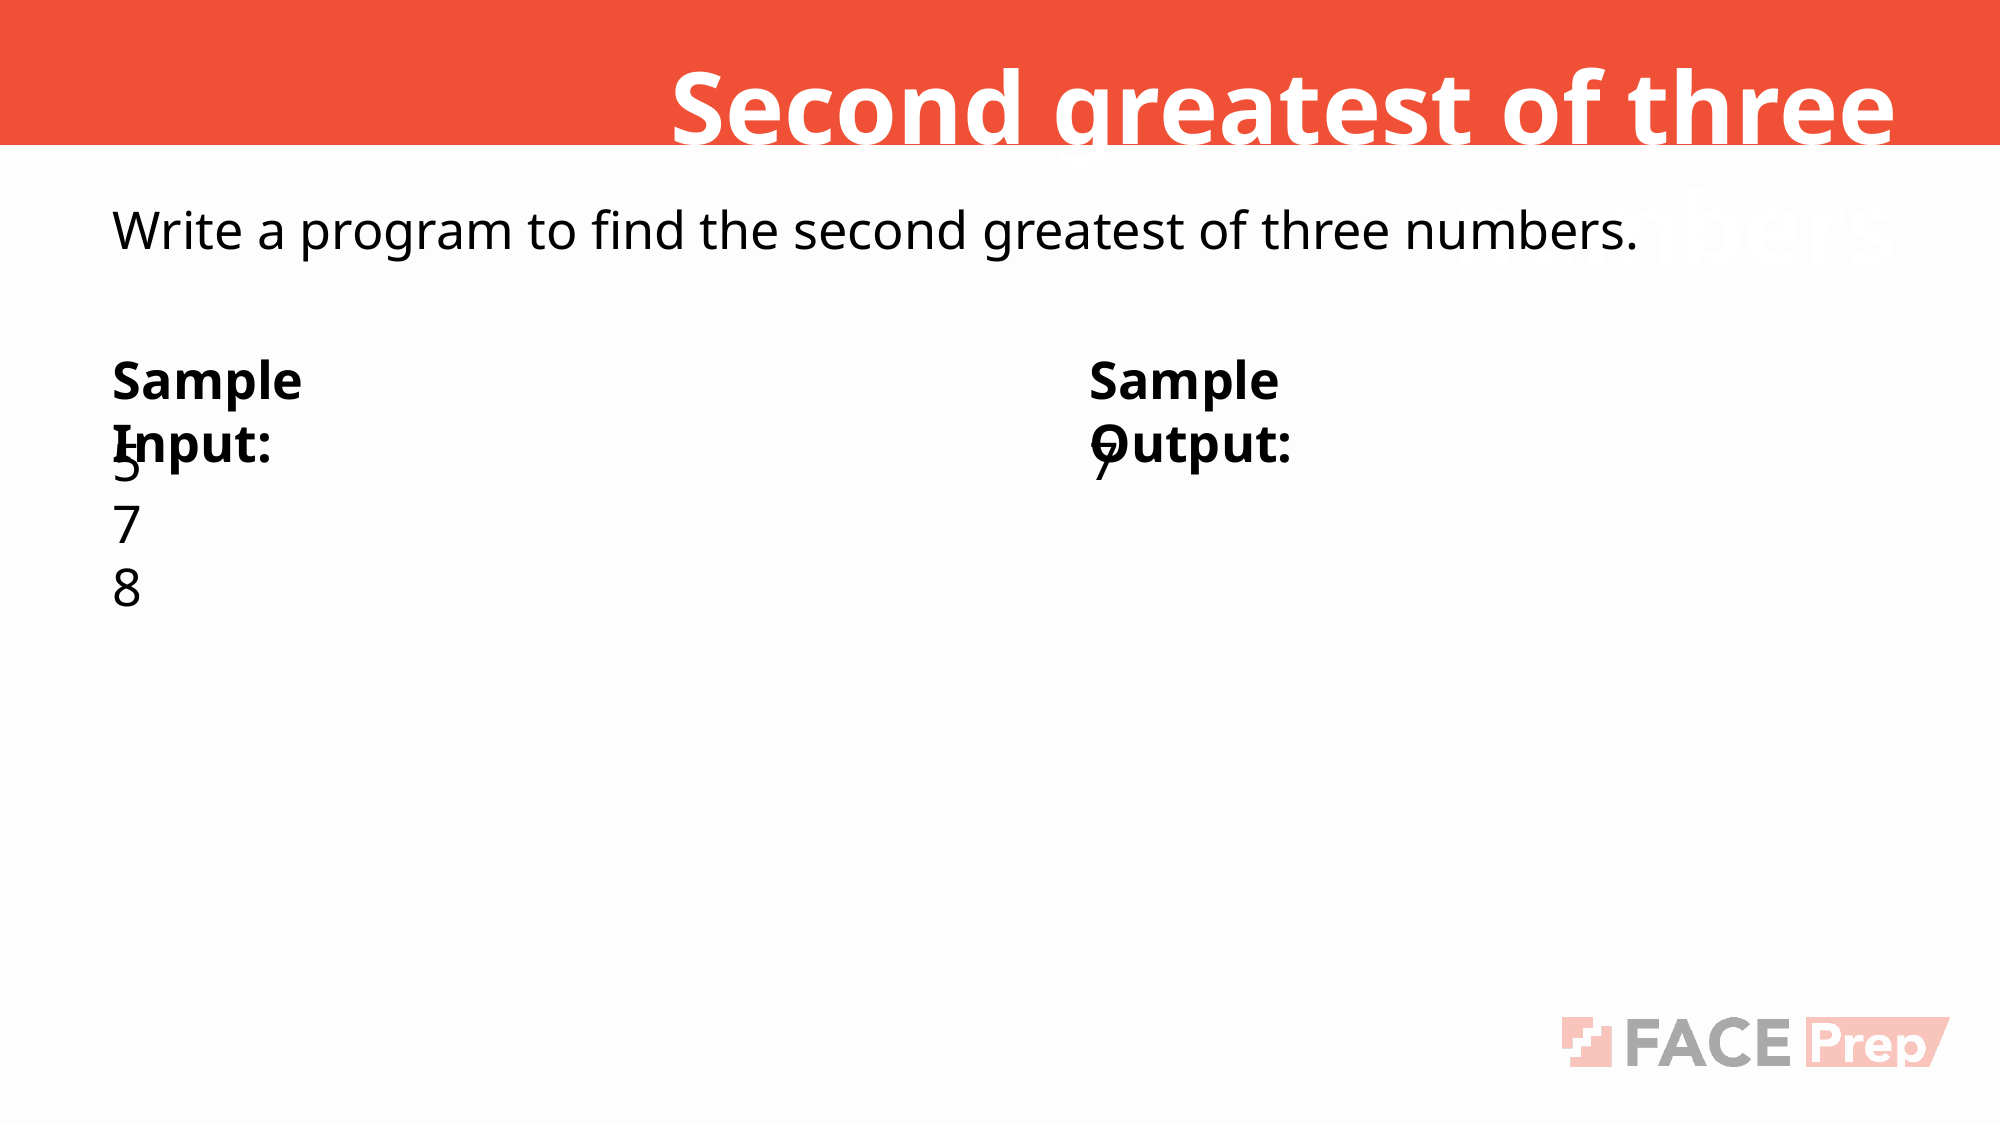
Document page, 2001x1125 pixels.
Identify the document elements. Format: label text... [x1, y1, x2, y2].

picture [1562, 1017, 1950, 1067]
text_box Sample Input: [98, 340, 463, 421]
text_box Sample Output: [1074, 340, 1493, 421]
text_box 7 [1074, 421, 1902, 499]
text_box [0, 0, 2000, 147]
text_box Write a program to find the second greatest of three numbers. [98, 189, 1895, 267]
text_box Second greatest of three numbers [267, 37, 1914, 293]
text_box 5 7 8 [98, 421, 925, 624]
